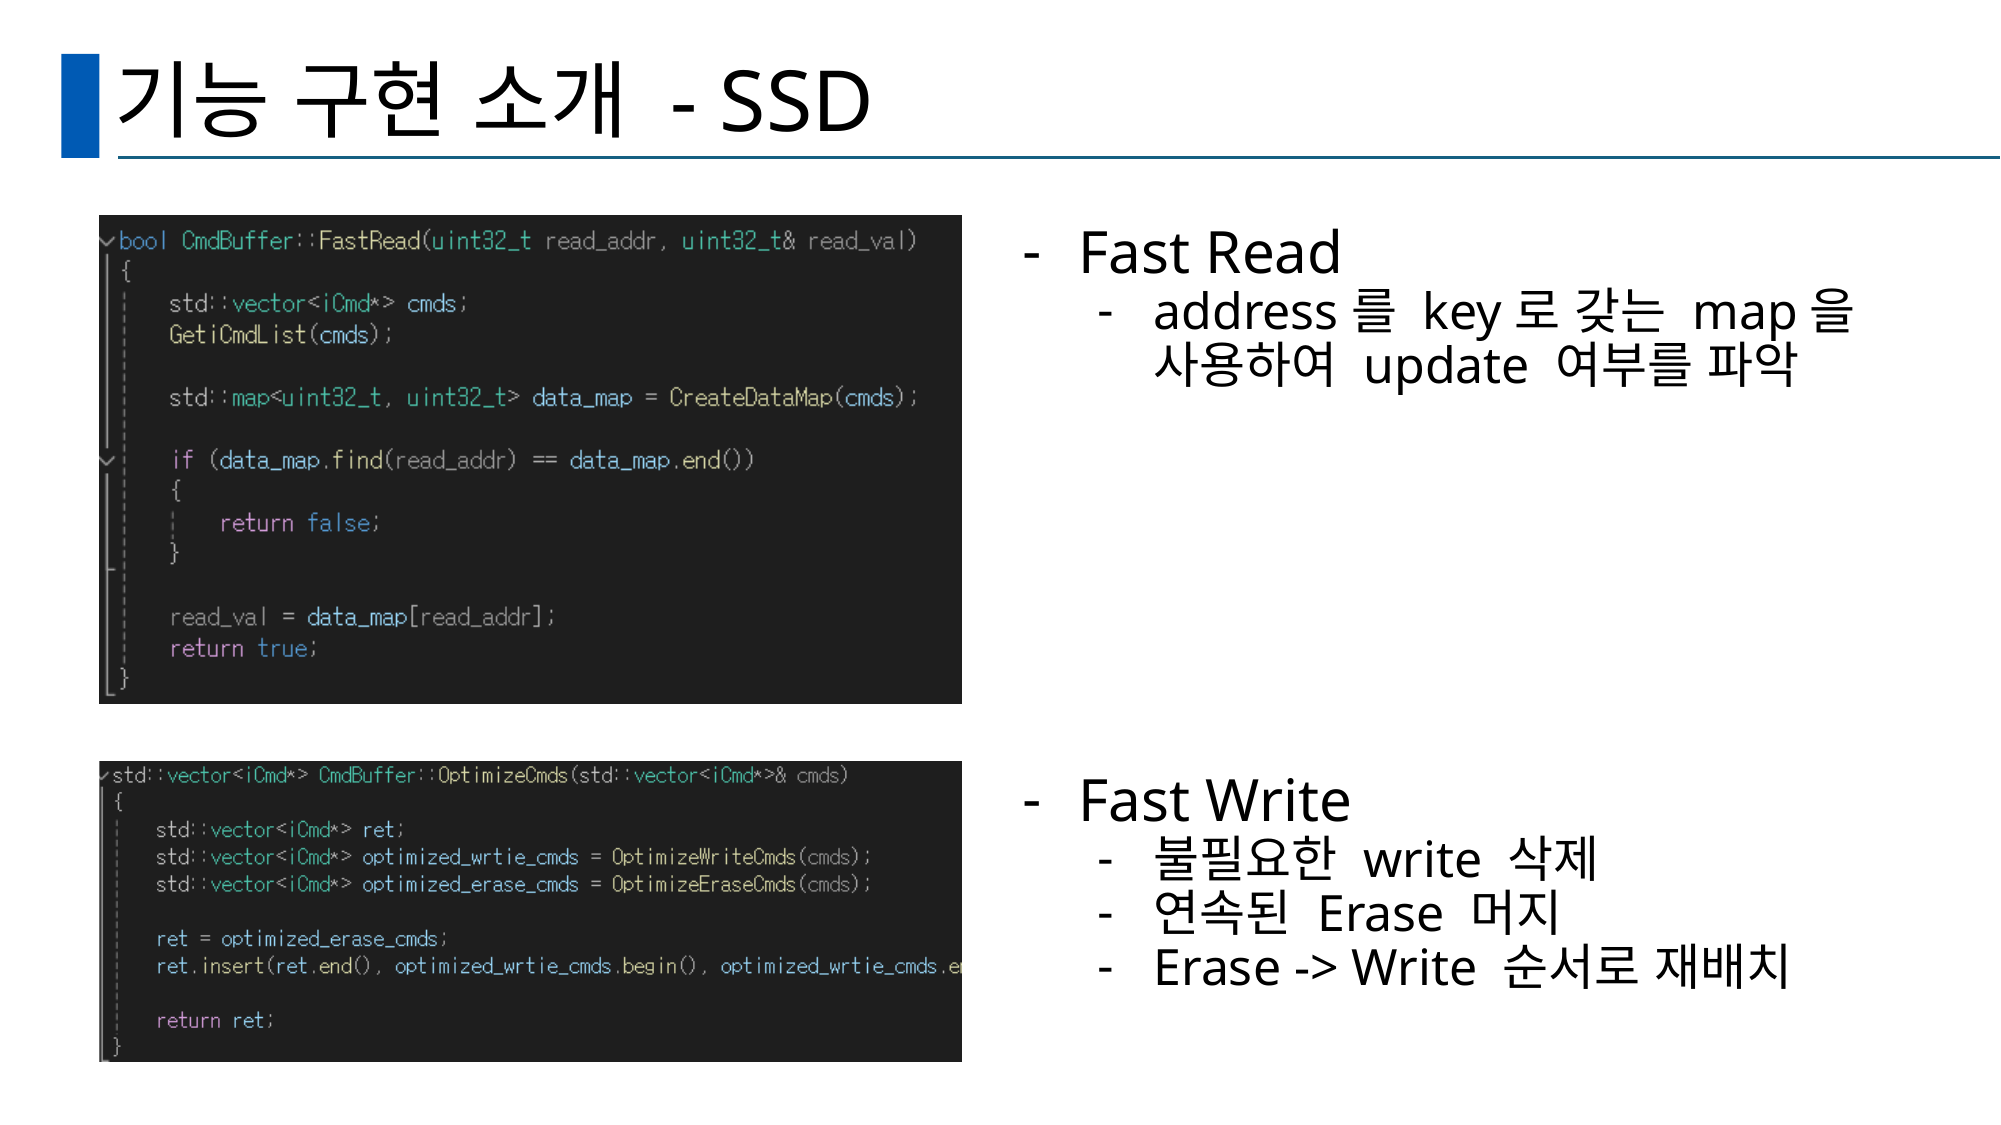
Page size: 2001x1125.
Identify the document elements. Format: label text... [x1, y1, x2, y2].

picture [99, 215, 963, 704]
list Fast Read address를 key로 갖는 map을 사용하여 update 여부를 파악 Fast Write 불필요한 write 삭제 연속된 Erase 머지 Erase -> Write 순서로 재배치 [988, 215, 1890, 1025]
picture [99, 761, 963, 1062]
title 기능 구현 소개 - SSD [99, 50, 1825, 158]
